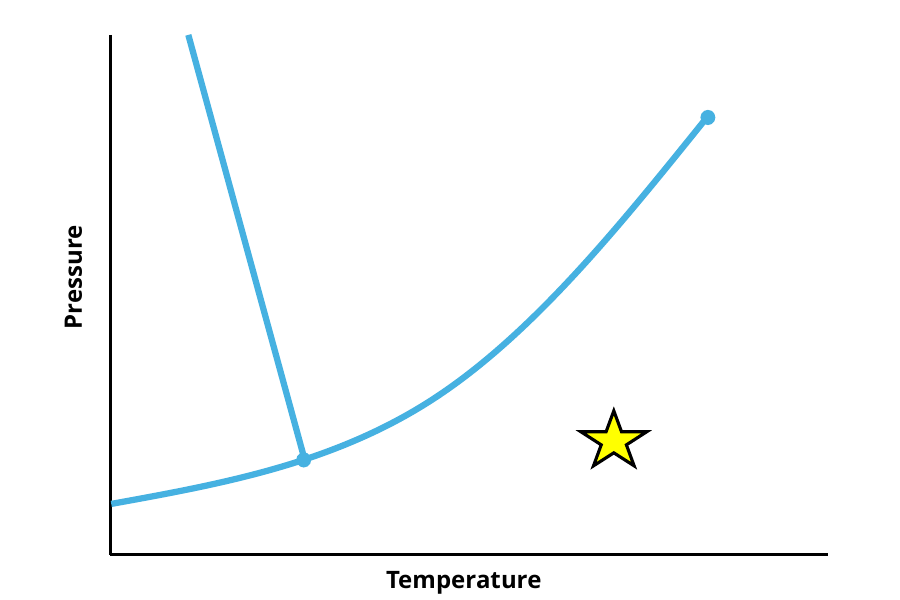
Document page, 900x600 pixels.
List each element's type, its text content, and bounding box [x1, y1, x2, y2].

text_box Temperature [371, 556, 557, 600]
text_box [700, 109, 716, 126]
text_box [296, 452, 312, 468]
text_box [575, 406, 652, 470]
text_box [111, 454, 297, 506]
text_box [306, 121, 704, 459]
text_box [187, 34, 306, 462]
text_box Pressure [50, 210, 95, 345]
